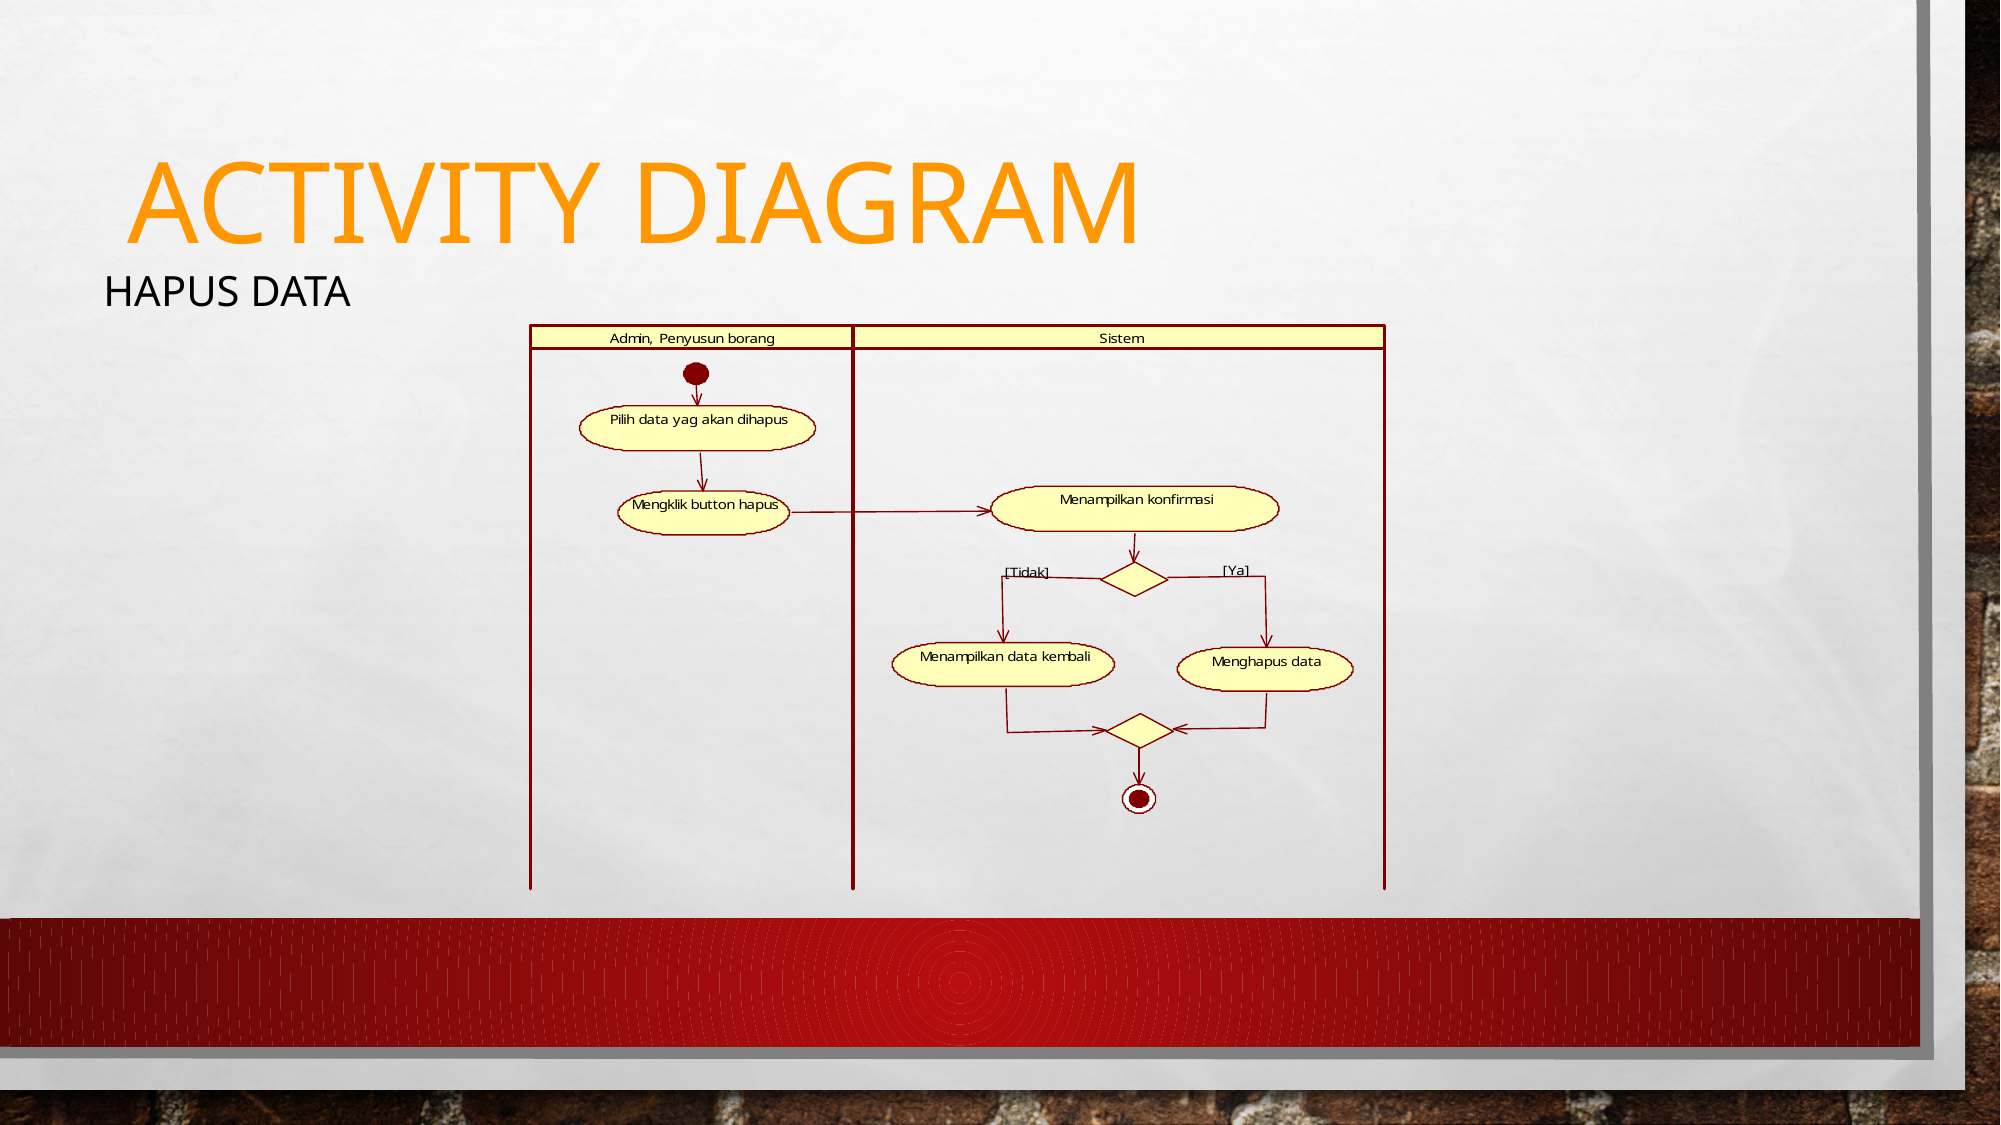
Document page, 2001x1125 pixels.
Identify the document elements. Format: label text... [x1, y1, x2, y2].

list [502, 301, 1414, 913]
text_box Hapus data [88, 247, 367, 323]
title Activity Diagram [112, 112, 1818, 302]
picture [0, 0, 2000, 1125]
